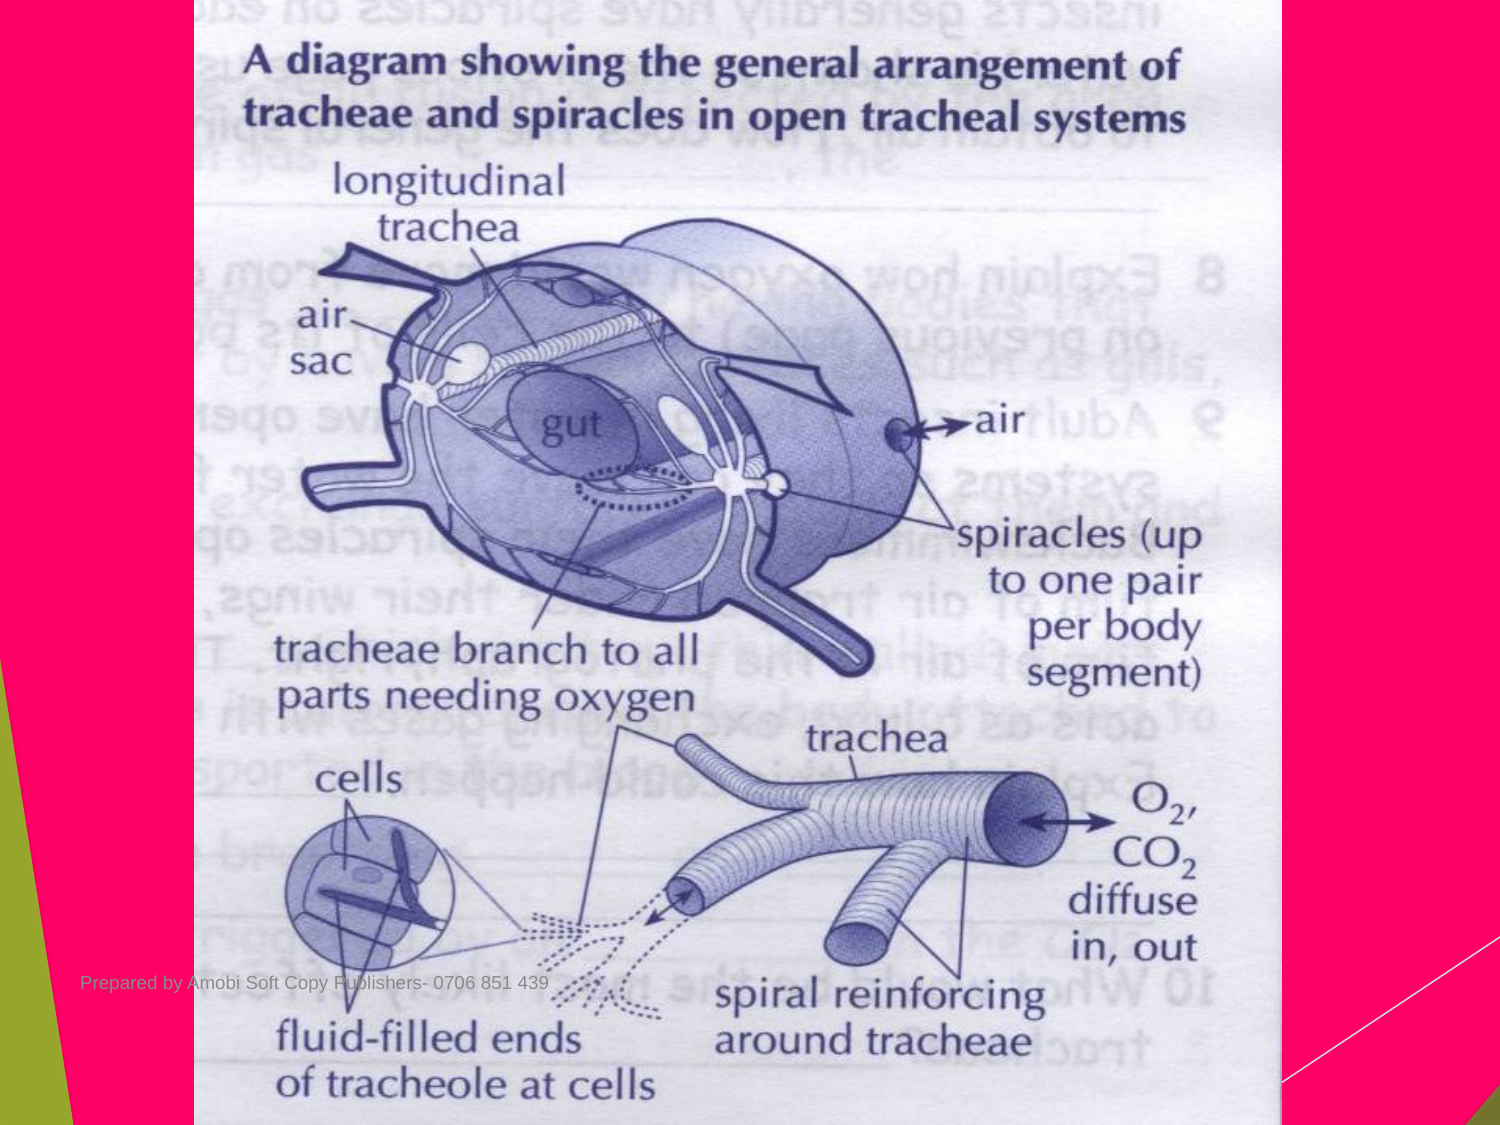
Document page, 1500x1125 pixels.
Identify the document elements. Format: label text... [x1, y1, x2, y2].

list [194, 0, 1282, 1125]
footer Prepared by Amobi Soft Copy Publishers- 0706 851 439 [64, 952, 189, 1013]
